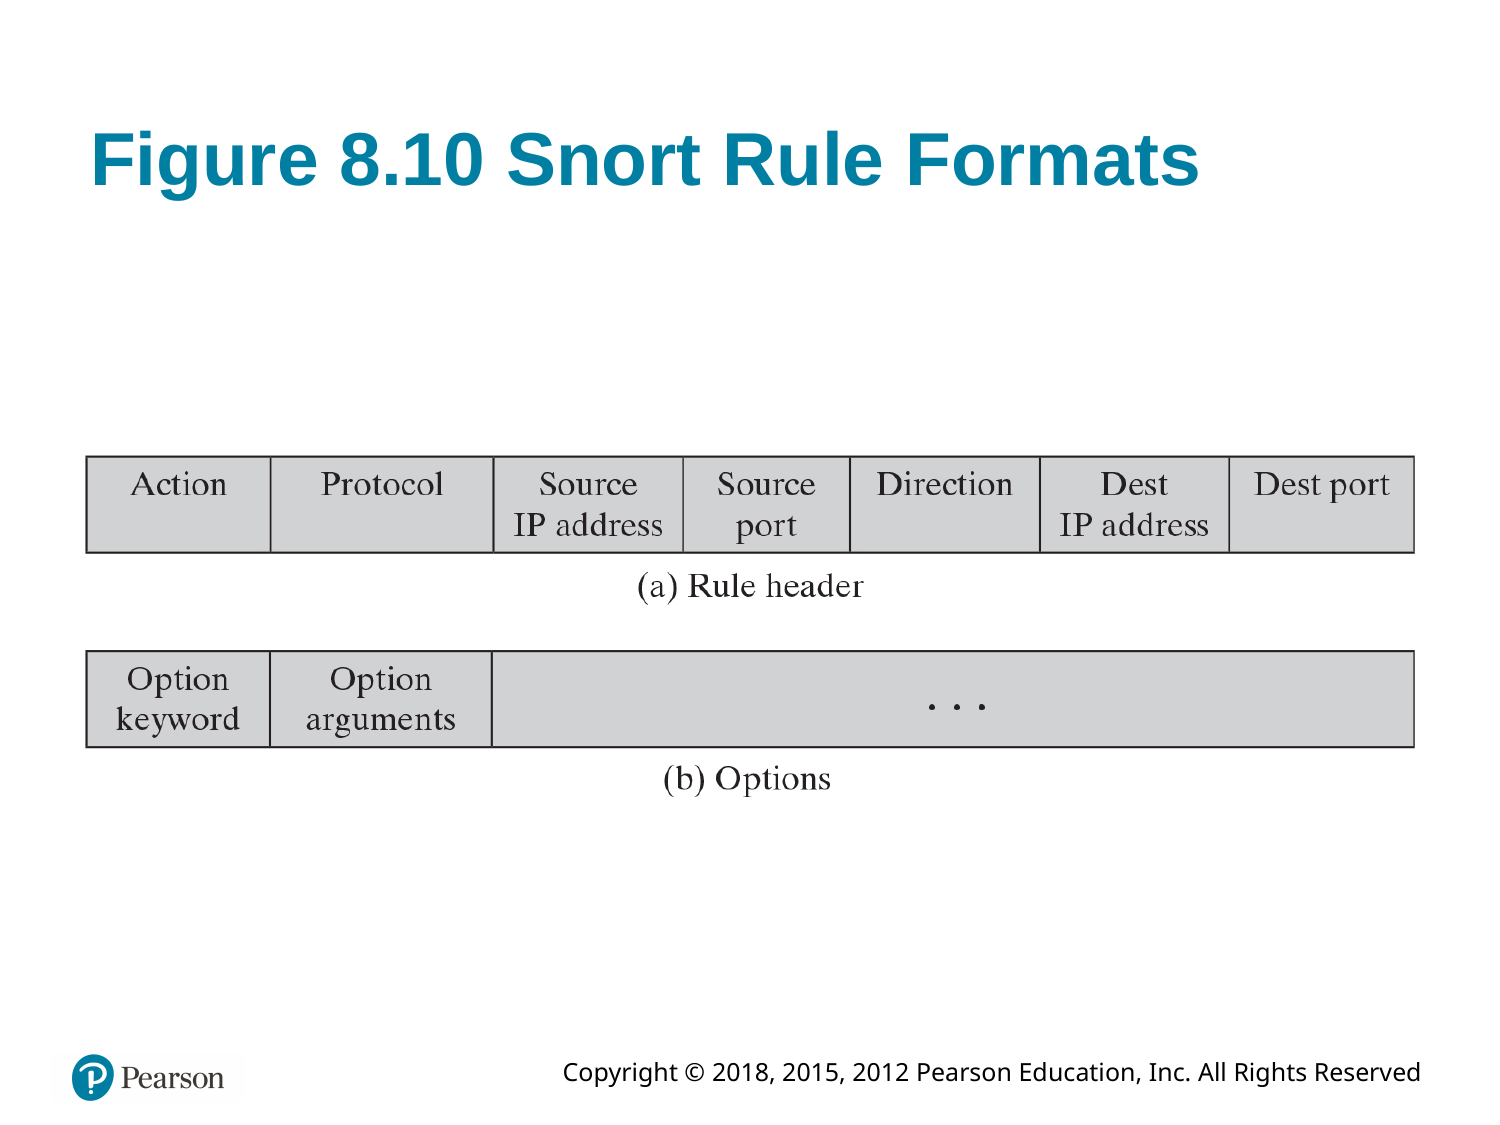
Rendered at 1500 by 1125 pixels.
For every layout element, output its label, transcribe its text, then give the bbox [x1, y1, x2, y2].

picture [51, 1053, 245, 1102]
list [84, 455, 1415, 797]
title Figure 8.10 Snort Rule Formats [75, 35, 1425, 216]
